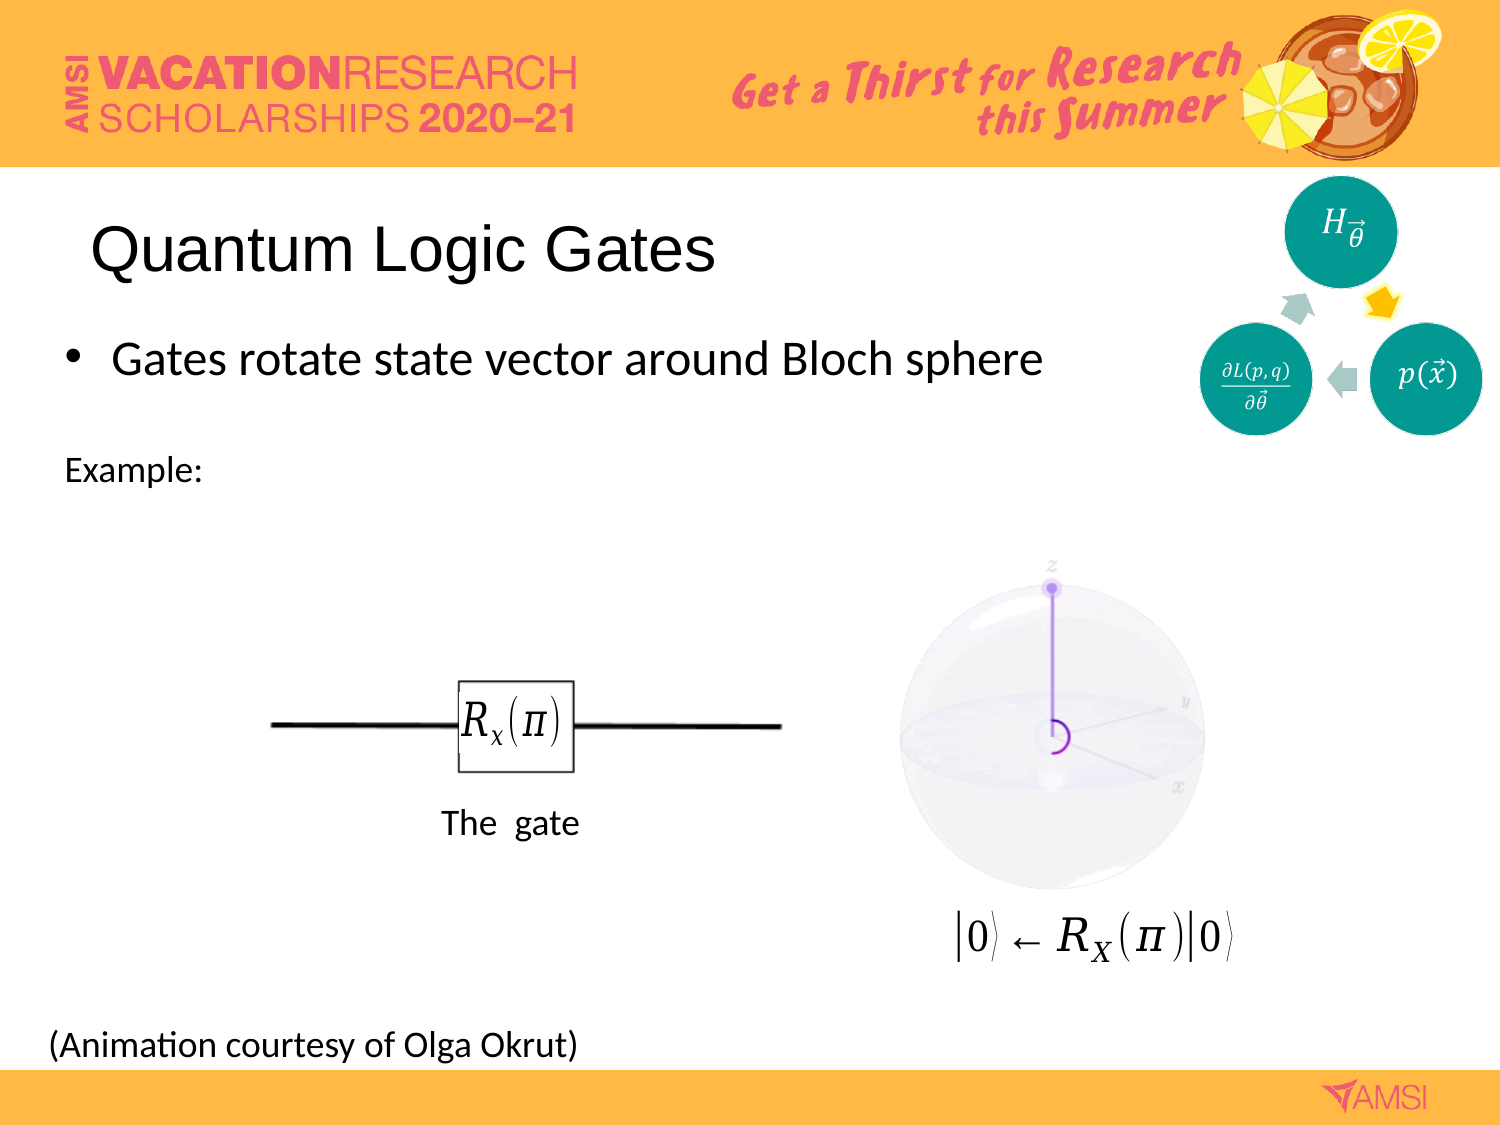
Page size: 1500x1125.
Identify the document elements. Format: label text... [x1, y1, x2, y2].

picture [0, 0, 1500, 1125]
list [1199, 175, 1483, 436]
text_box (Animation courtesy of Olga Okrut) [33, 1012, 595, 1073]
text_box Gates rotate state vector around Bloch sphere Example: [49, 318, 1081, 498]
text_box [74, 308, 1425, 1029]
title Quantum Logic Gates [75, 175, 1199, 308]
